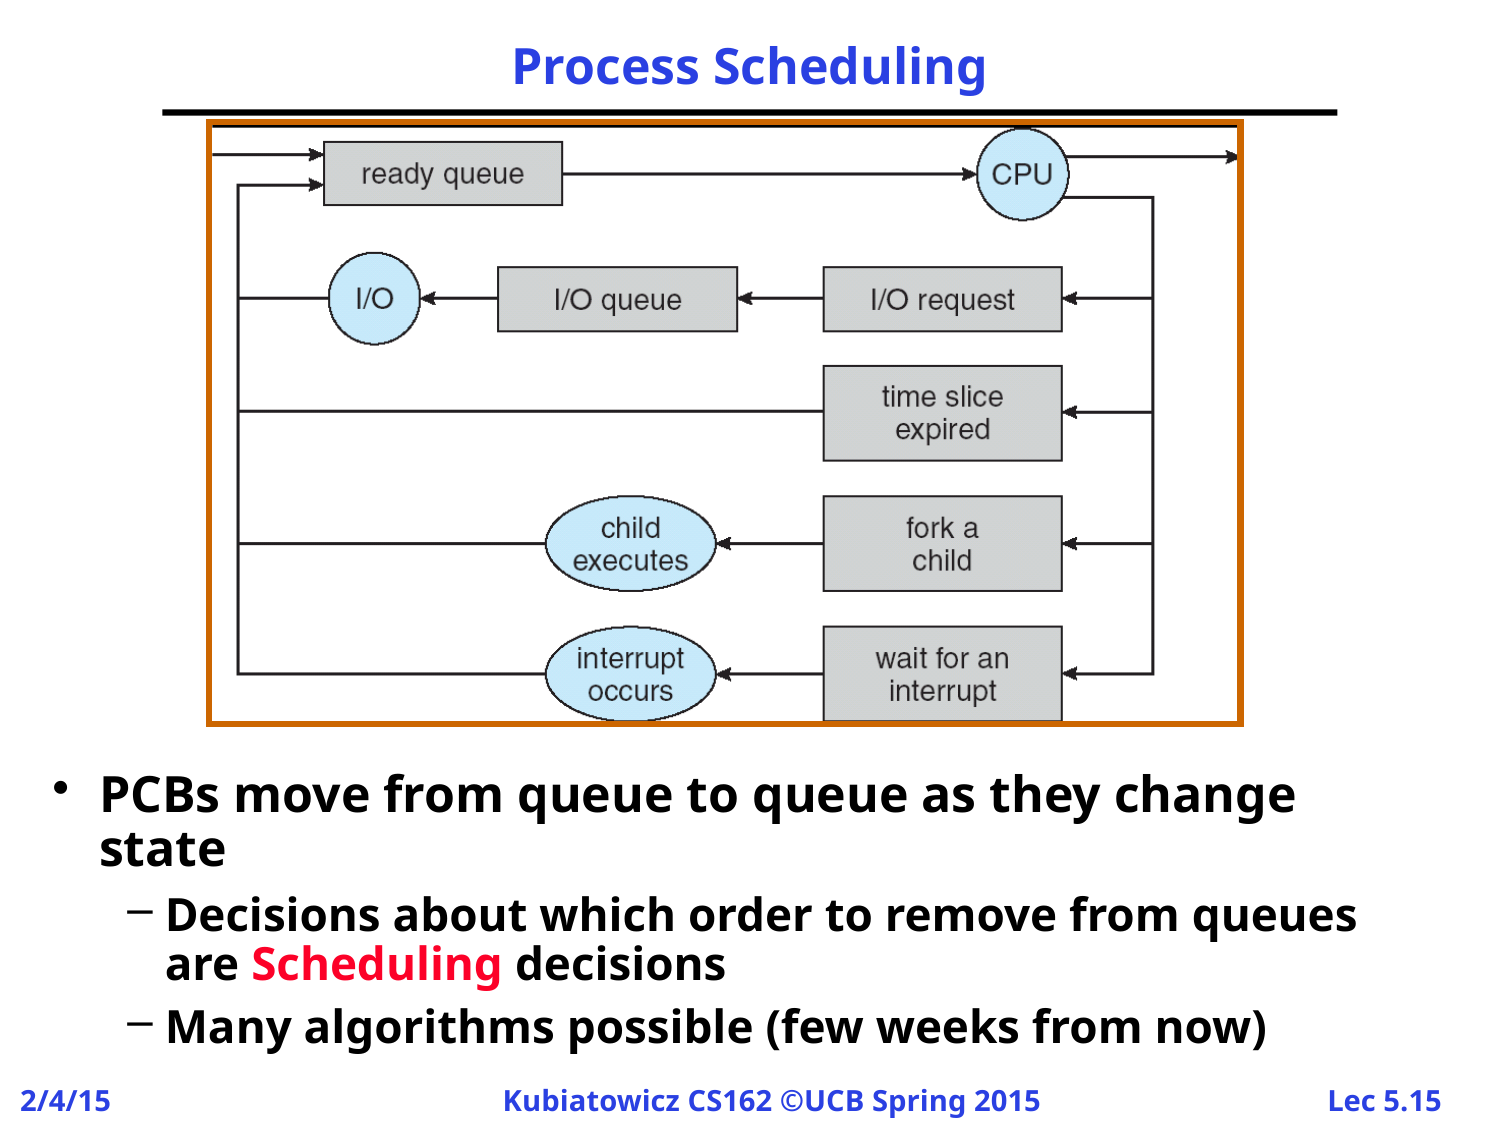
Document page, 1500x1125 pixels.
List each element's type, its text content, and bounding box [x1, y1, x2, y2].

title Process Scheduling [162, 24, 1338, 113]
list PCBs move from queue to queue as they change state Decisions about which order to remove from queues are Scheduling decisions Many algorithms possible (few weeks from now) [37, 762, 1450, 1075]
picture [212, 124, 1238, 722]
